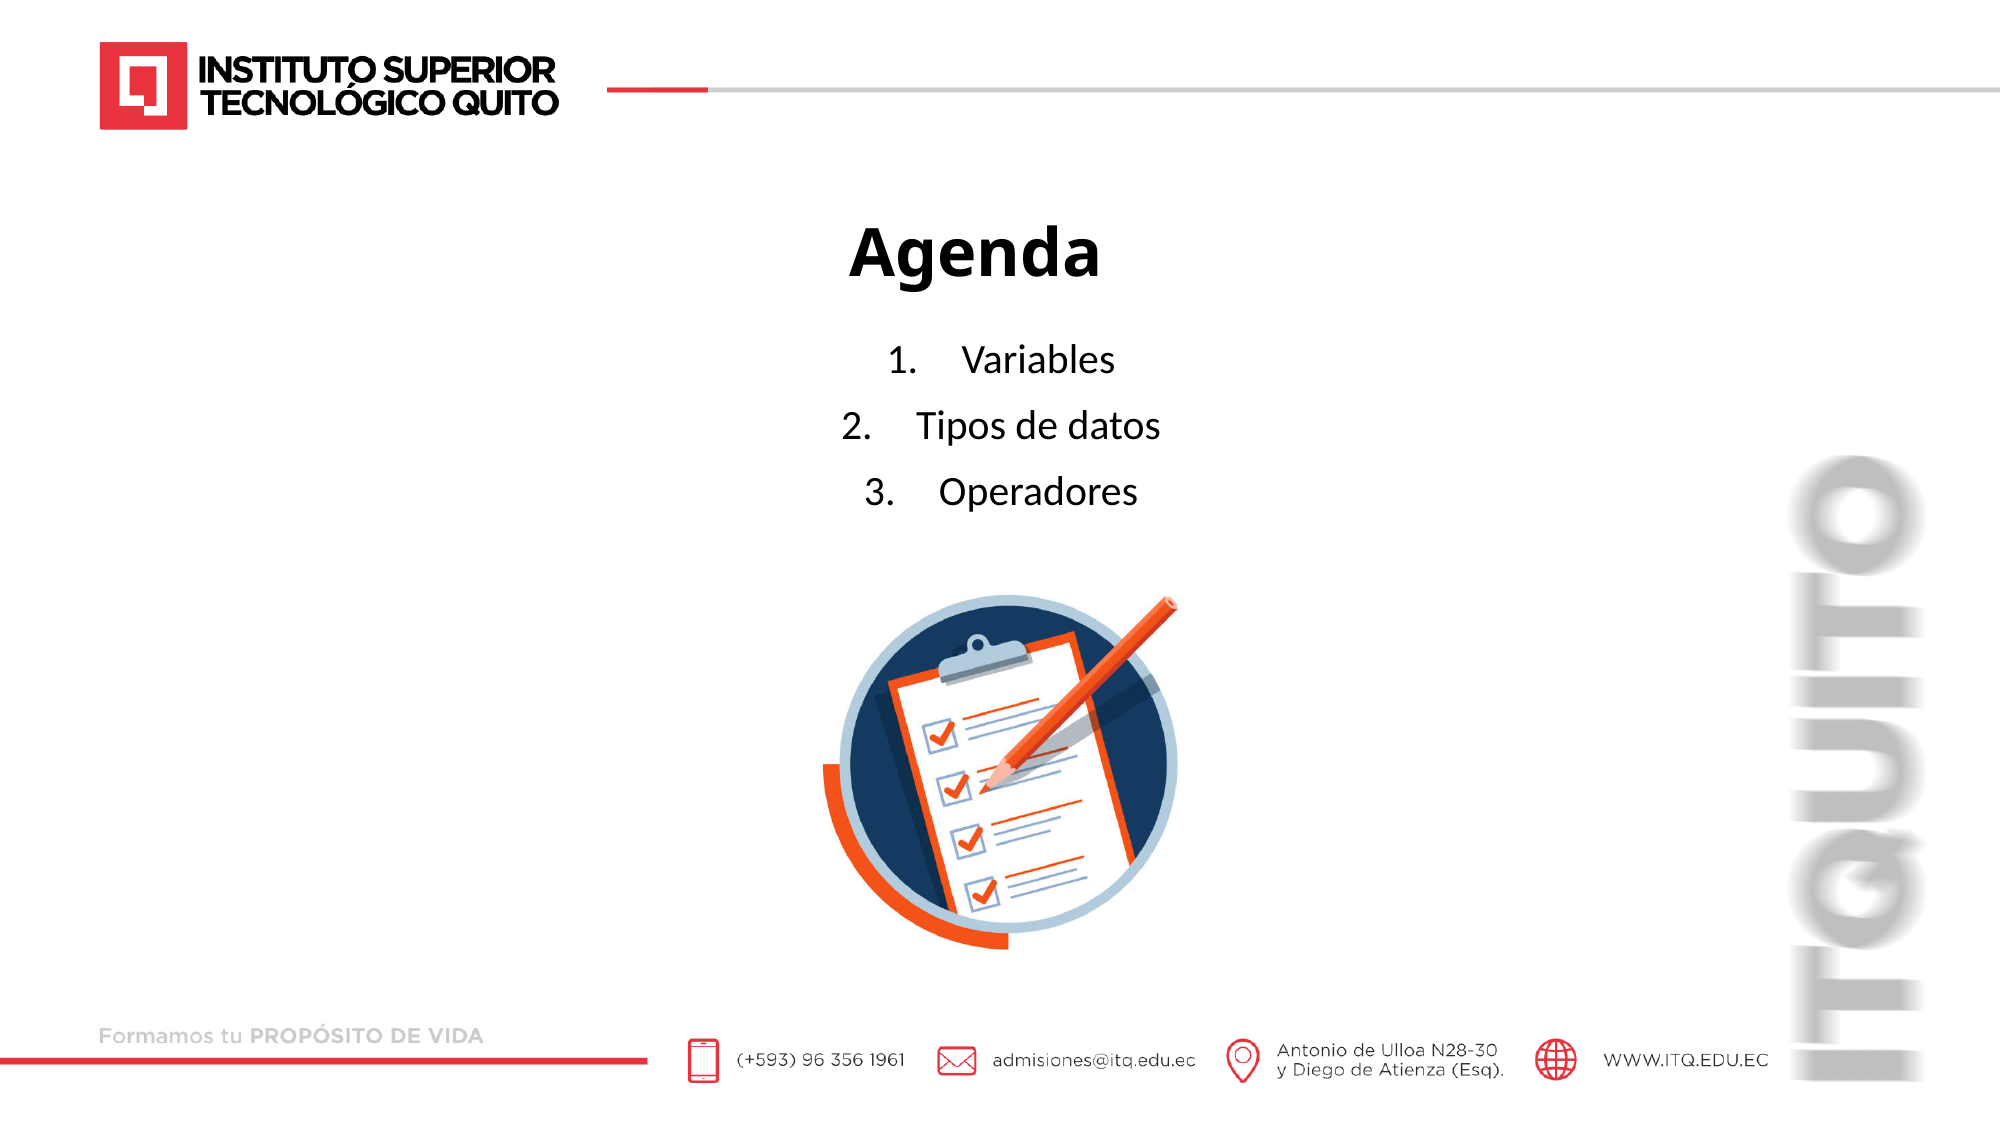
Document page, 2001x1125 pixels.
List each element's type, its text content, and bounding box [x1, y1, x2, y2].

title Agenda [56, 231, 1897, 280]
list Variables Tipos de datos Operadores [80, 330, 1922, 523]
picture [0, 42, 2000, 1083]
